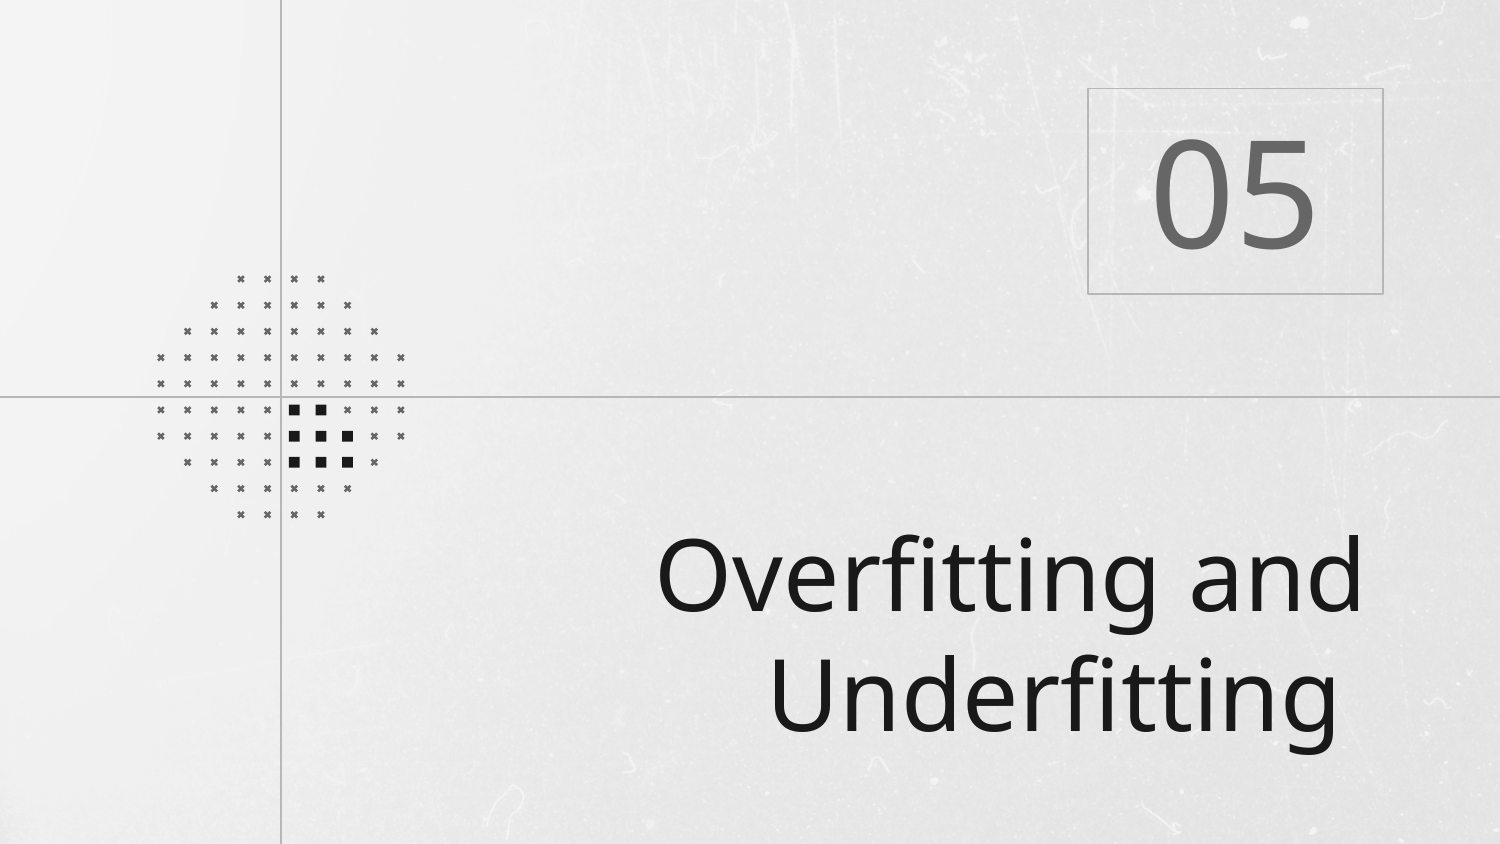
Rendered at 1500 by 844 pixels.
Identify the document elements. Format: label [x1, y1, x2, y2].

text_box [0, 0, 1500, 844]
